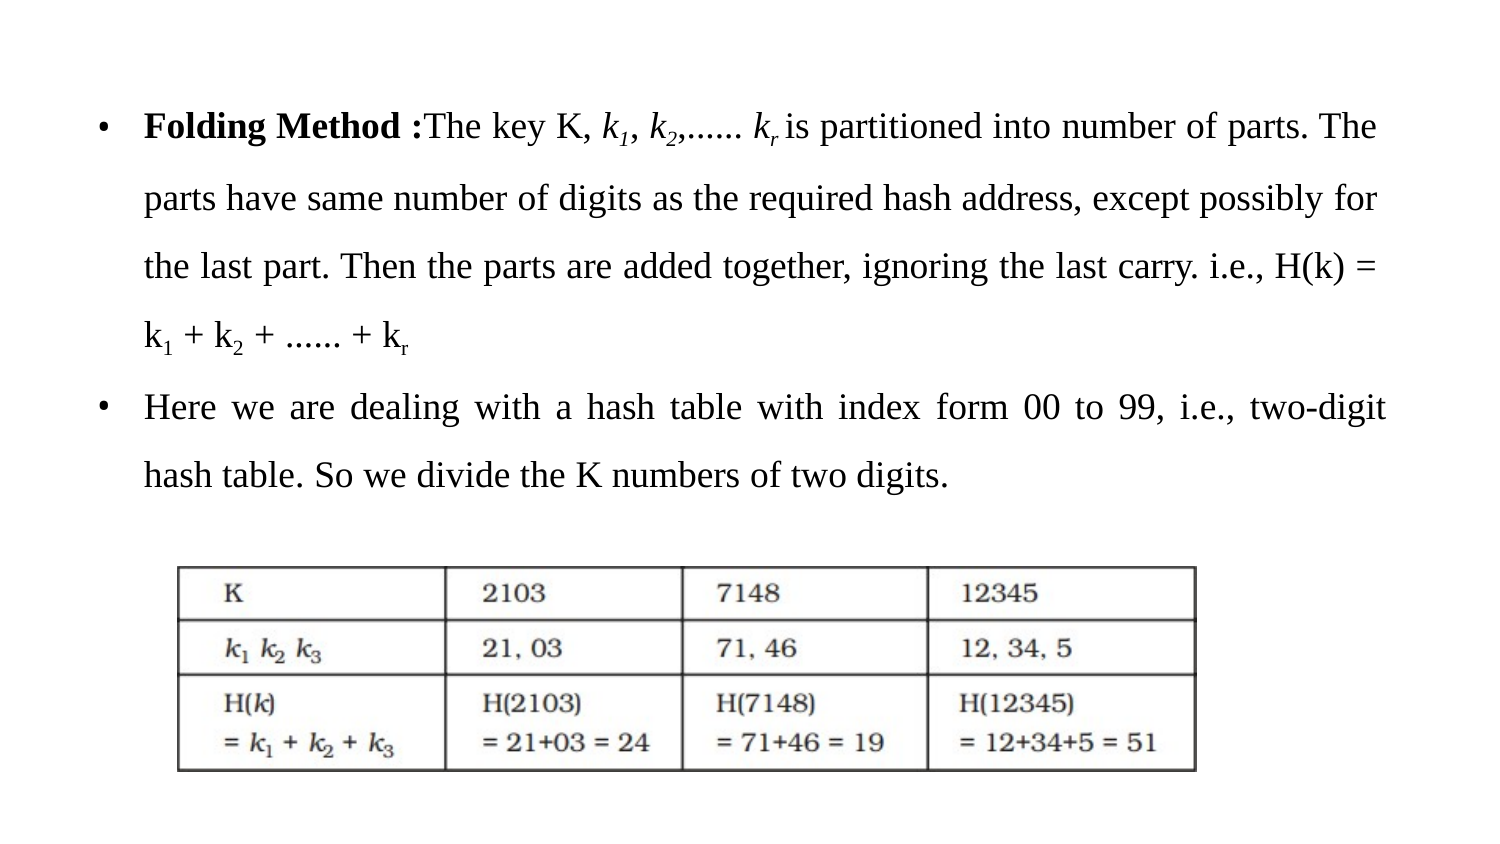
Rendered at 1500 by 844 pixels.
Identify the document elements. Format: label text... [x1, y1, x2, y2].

text_box Folding Method :The key K, k1, k2,...... kr is partitioned into number of parts. The parts have same number of digits as the required hash address, except possibly for the last part. Then the parts are added together, ignoring the last carry. i.e., H(k) = k1 + k2 + ...... + kr Here we are dealing with a hash table with index form 00 to 99, i.e., two-digit hash table. So we divide the K numbers of two digits. [88, 74, 1397, 495]
picture [177, 566, 1197, 772]
